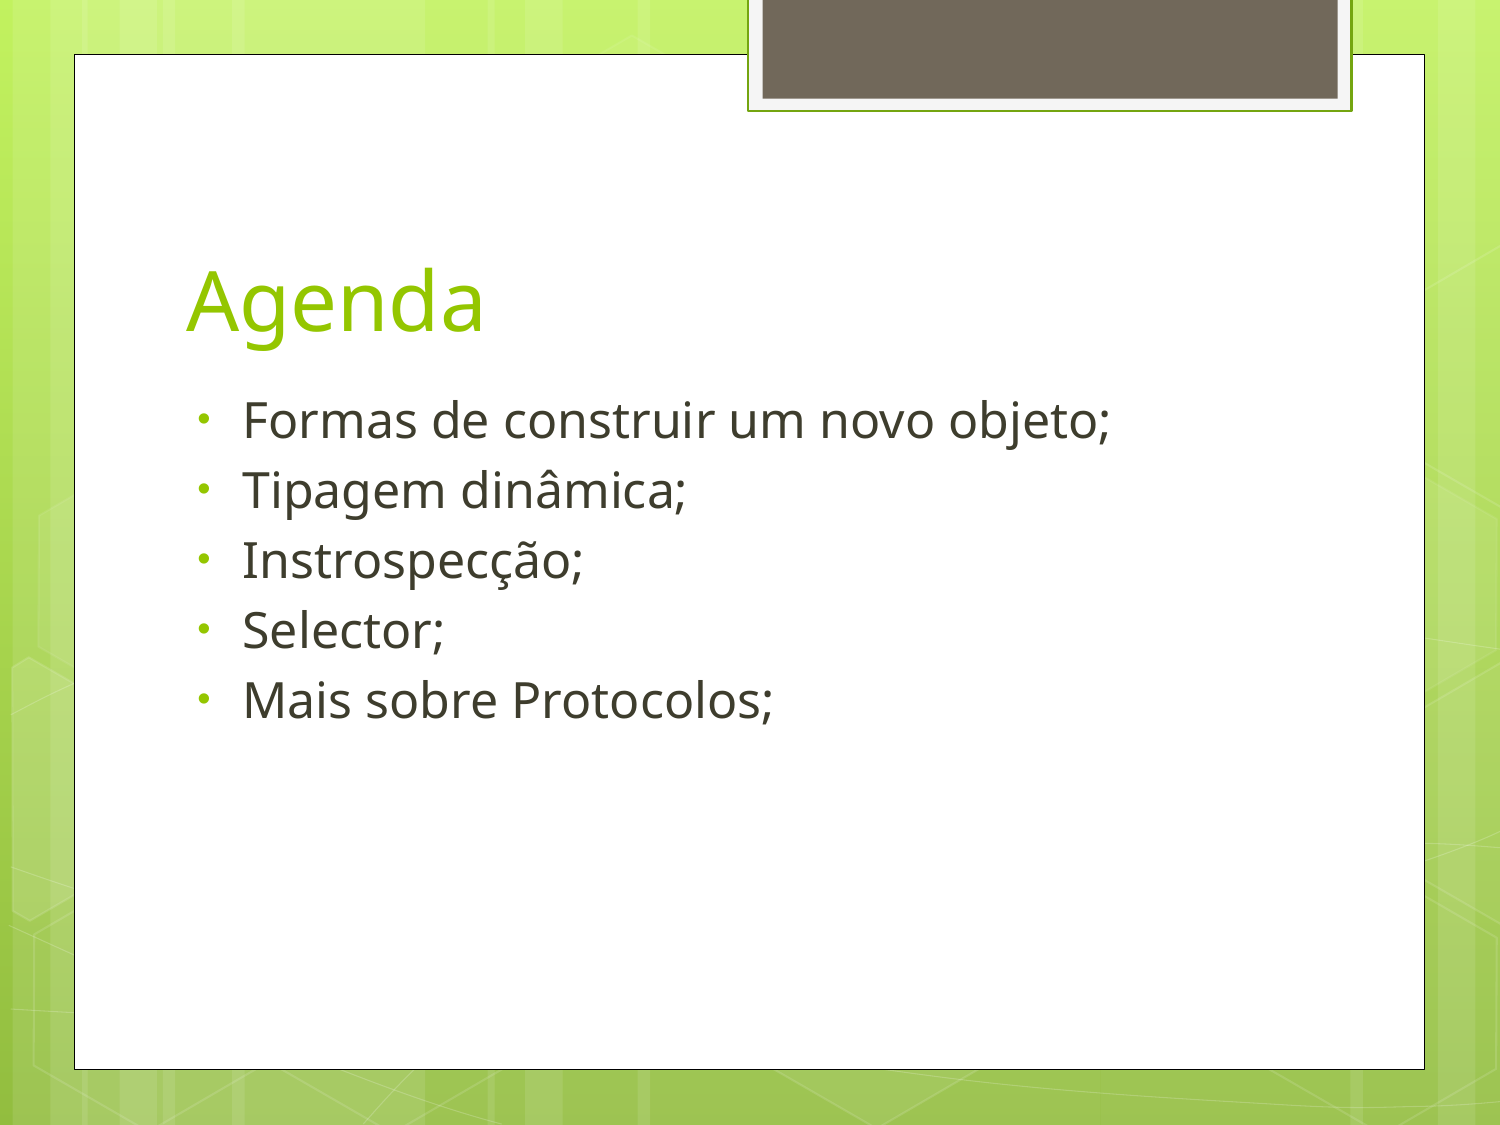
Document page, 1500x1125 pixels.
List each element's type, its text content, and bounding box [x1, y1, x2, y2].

list Formas de construir um novo objeto; Tipagem dinâmica; Instrospecção; Selector; Mais sobre Protocolos; [171, 381, 1283, 957]
title Agenda [171, 168, 1324, 357]
